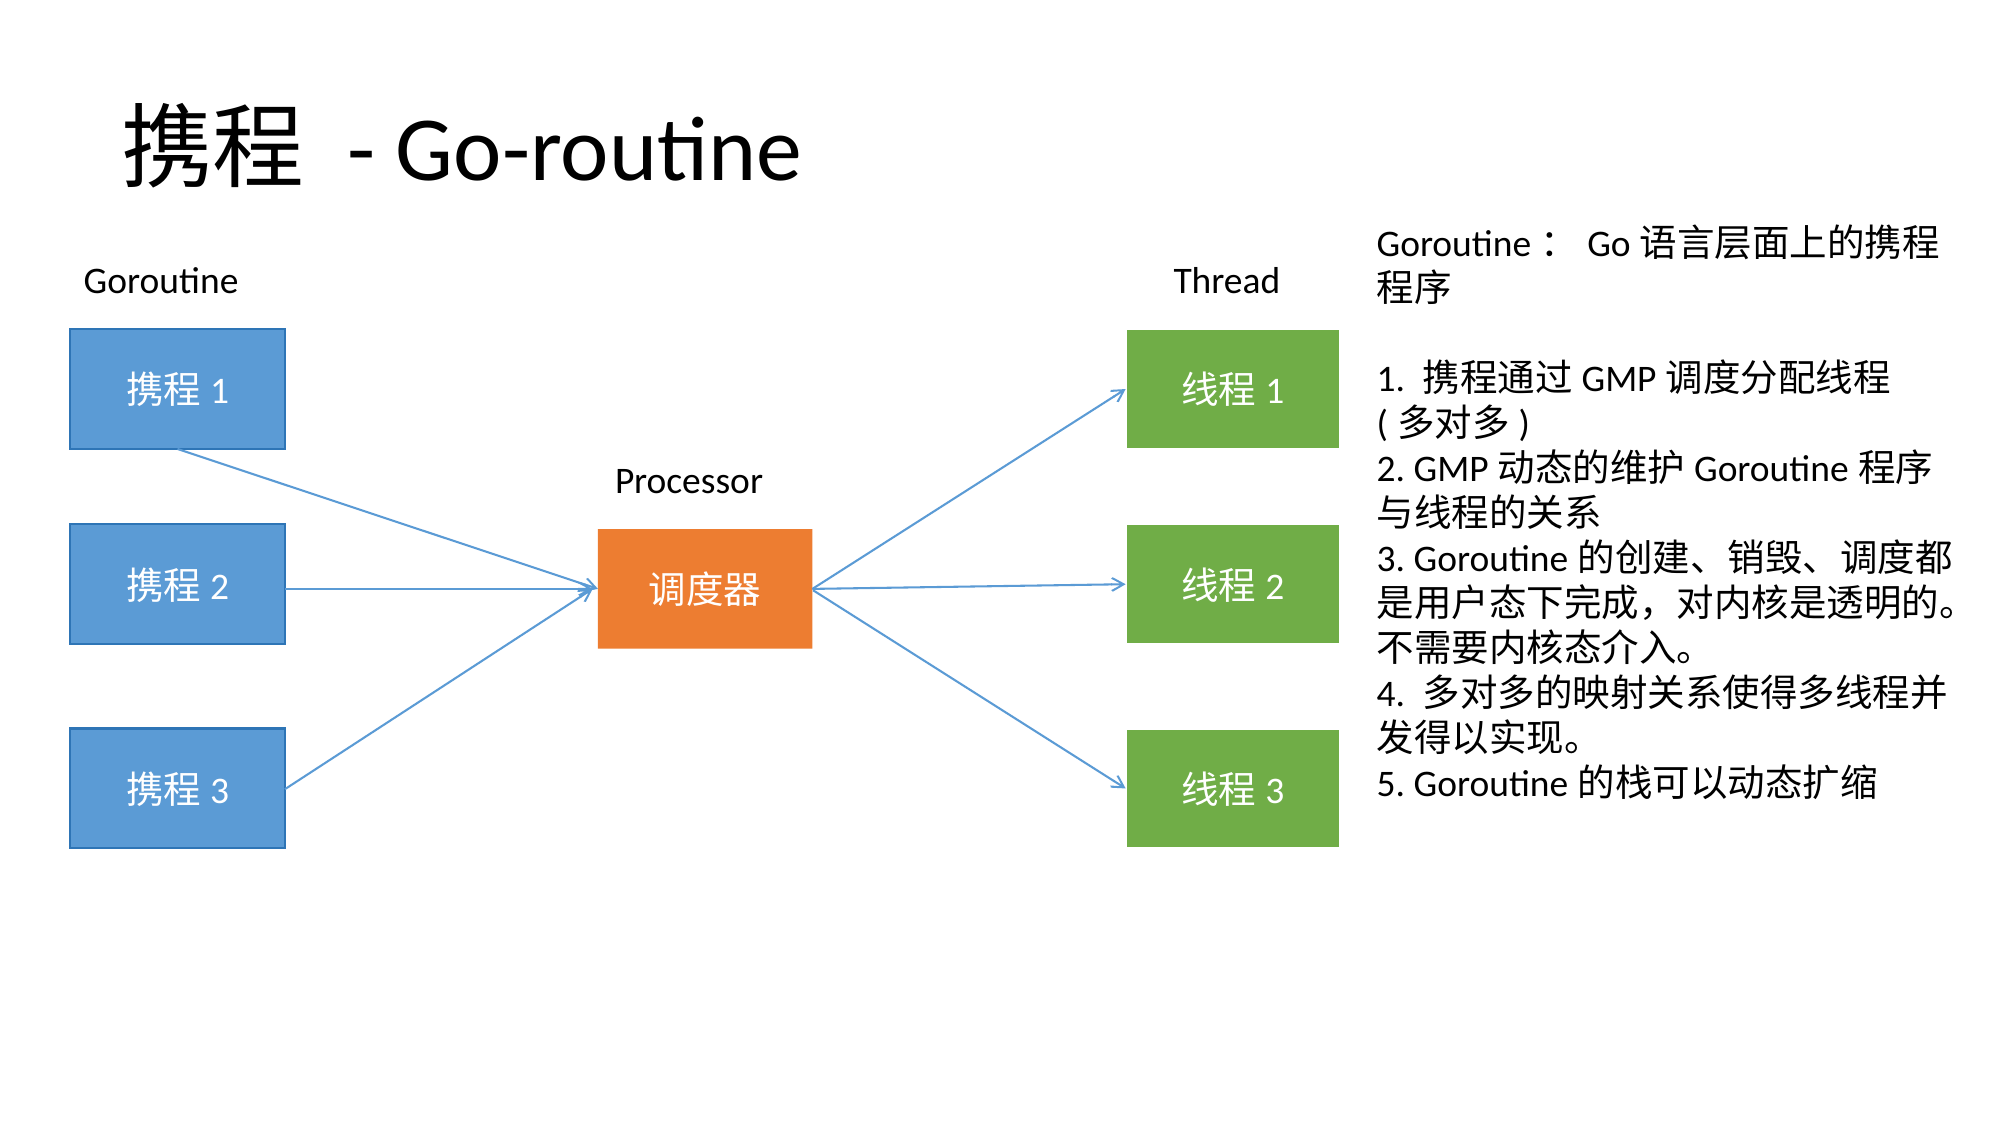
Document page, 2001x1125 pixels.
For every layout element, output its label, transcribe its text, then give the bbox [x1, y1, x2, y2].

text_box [813, 590, 1126, 789]
text_box Goroutine [68, 248, 288, 309]
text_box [812, 584, 1126, 589]
text_box 线程1 [1125, 328, 1341, 450]
text_box Processor [600, 448, 812, 509]
text_box 携程2 [69, 523, 284, 645]
text_box Thread [1158, 248, 1378, 309]
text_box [284, 588, 593, 790]
title 携程 - Go-routine [106, 42, 1832, 260]
text_box 调度器 [597, 529, 813, 649]
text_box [812, 389, 1126, 584]
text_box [177, 449, 598, 589]
text_box 携程1 [69, 328, 286, 450]
text_box 线程2 [1125, 523, 1341, 645]
text_box 线程3 [1125, 727, 1341, 849]
text_box Goroutine：Go语言层面上的携程程序 1. 携程通过GMP调度分配线程 (多对多) 2. GMP动态的维护Goroutine程序与线程的关系 3. Goroutine的创建、销毁、调度都是用户态下完成，对内核是透明的。不需要内核态介入。 4. 多对多的映射关系使得多线程并发得以实现。 5. Goroutine的栈可以动态扩缩 [1361, 211, 1974, 812]
text_box 携程3 [69, 727, 286, 849]
